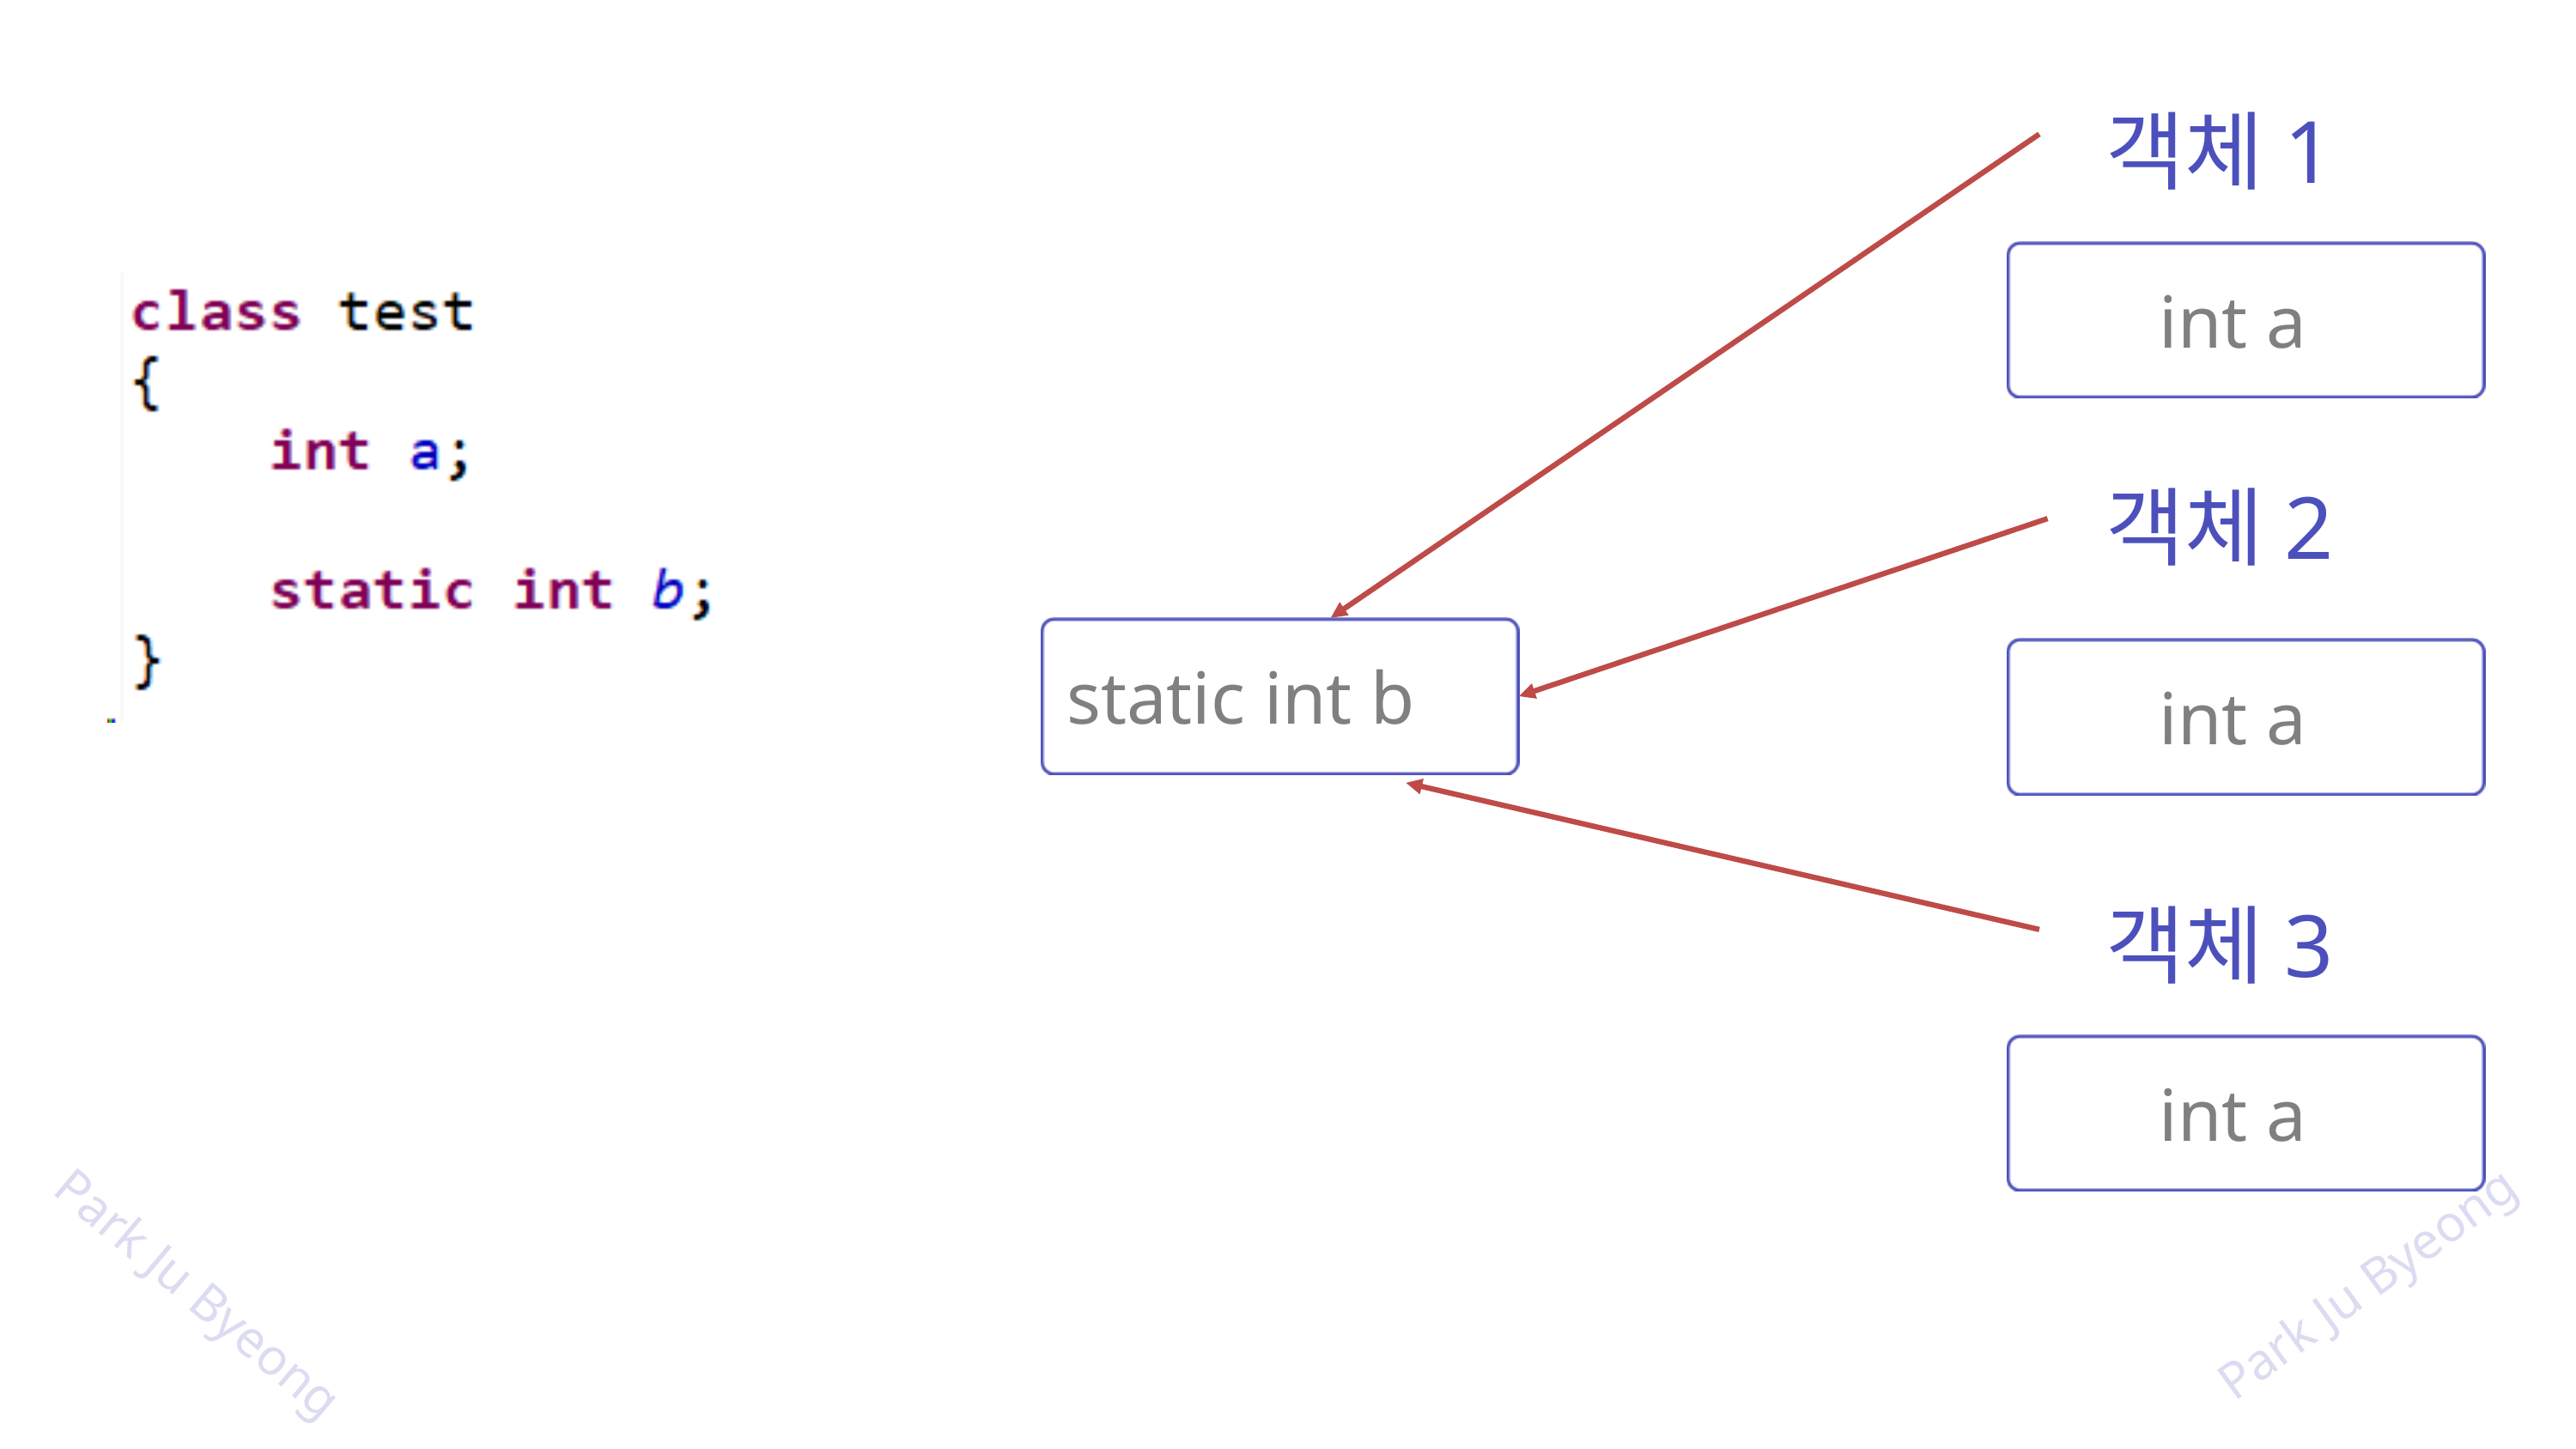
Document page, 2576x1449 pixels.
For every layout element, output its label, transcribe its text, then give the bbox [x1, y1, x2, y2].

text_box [1518, 518, 2048, 697]
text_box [1406, 782, 2040, 930]
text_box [1330, 133, 2040, 618]
text_box 객체3 [2093, 885, 2351, 1001]
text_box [1041, 617, 1520, 775]
text_box 객체2 [2093, 466, 2351, 583]
text_box 객체1 [2093, 91, 2351, 207]
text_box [2007, 1034, 2486, 1192]
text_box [2007, 638, 2486, 796]
picture [106, 273, 805, 723]
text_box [2043, 241, 2486, 399]
